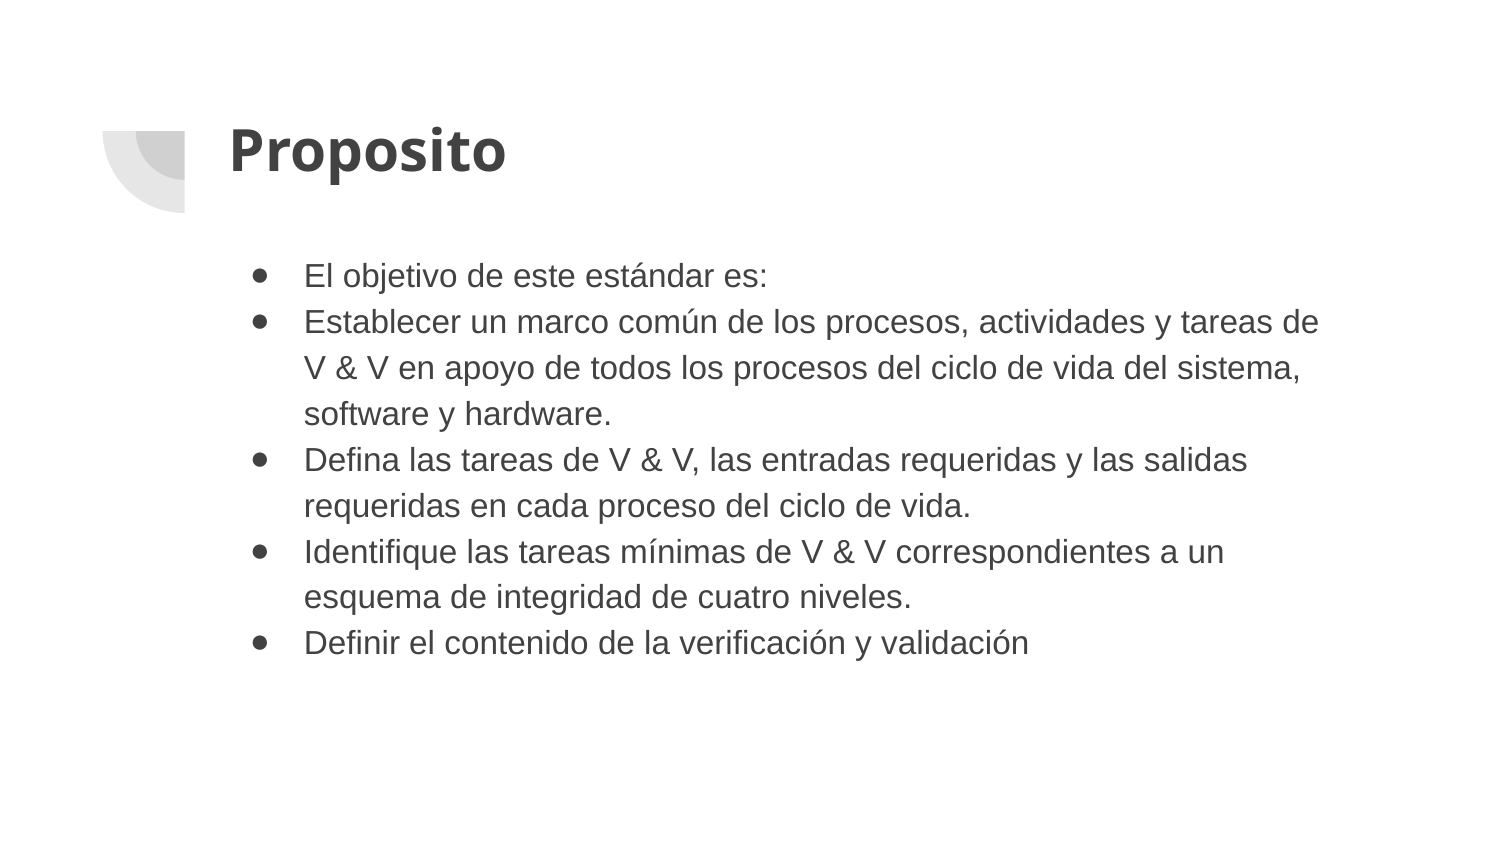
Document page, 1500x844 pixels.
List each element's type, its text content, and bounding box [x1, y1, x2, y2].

list El objetivo de este estándar es: Establecer un marco común de los procesos, actividades y tareas de V & V en apoyo de todos los procesos del ciclo de vida del sistema, software y hardware. Defina las tareas de V & V, las entradas requeridas y las salidas requeridas en cada proceso del ciclo de vida. Identifique las tareas mínimas de V & V correspondientes a un esquema de integridad de cuatro niveles. Definir el contenido de la verificación y validación [213, 233, 1368, 744]
title Proposito [213, 98, 1368, 233]
